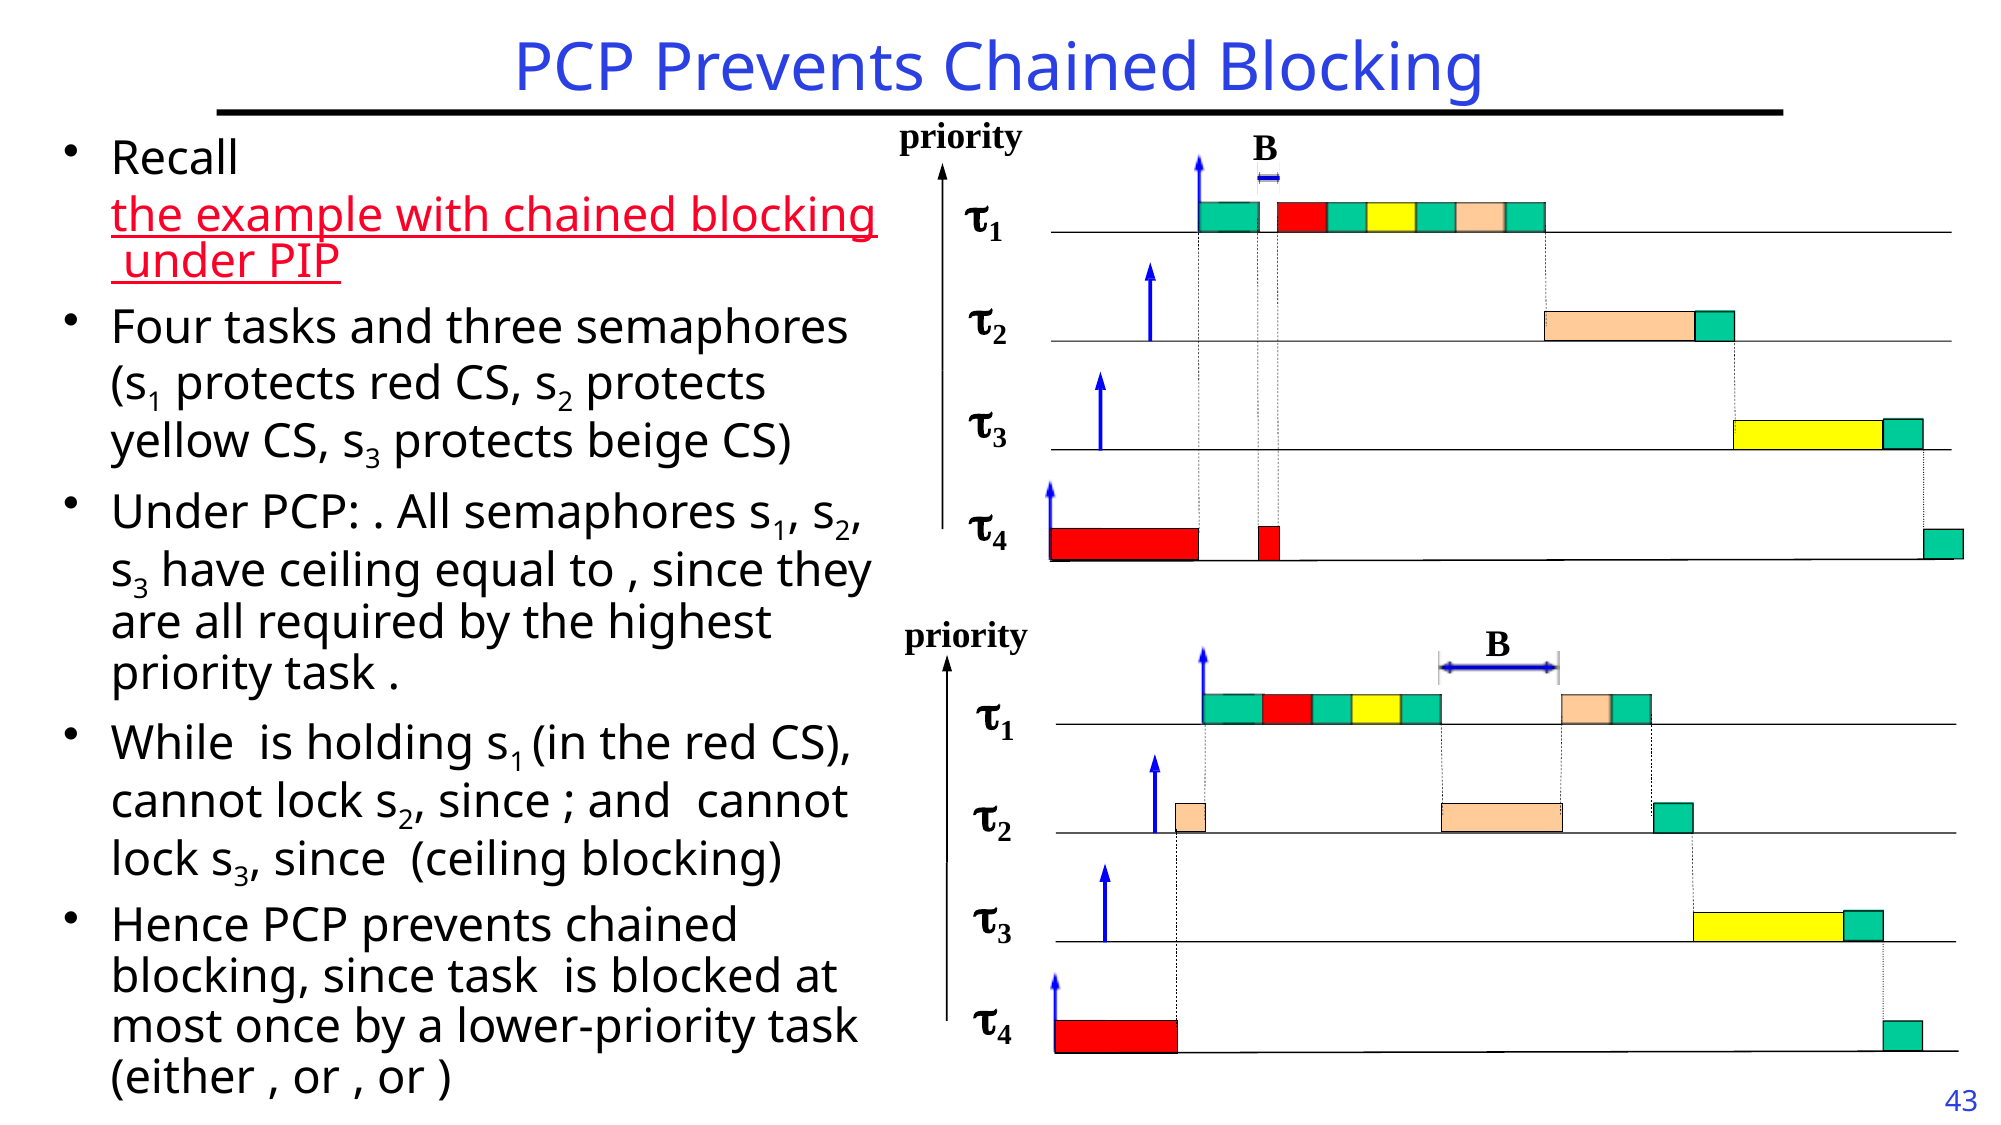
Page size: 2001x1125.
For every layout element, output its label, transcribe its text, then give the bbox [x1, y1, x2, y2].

text_box [1544, 311, 1695, 341]
text_box 3 [946, 380, 1091, 454]
text_box [1733, 420, 1883, 450]
text_box [1882, 976, 1924, 1049]
text_box [1925, 530, 1962, 558]
text_box [942, 655, 953, 862]
title PCP Prevents Chained Blocking [216, 24, 1784, 113]
text_box 2 [951, 774, 1096, 848]
text_box [1258, 526, 1280, 557]
picture [1193, 153, 1280, 234]
text_box B [1477, 616, 1522, 650]
text_box [1106, 528, 1199, 557]
text_box [1099, 863, 1111, 943]
text_box priority [895, 105, 1040, 157]
text_box [1845, 912, 1882, 939]
text_box [1149, 754, 1161, 834]
text_box 4 [946, 483, 1041, 557]
picture [1045, 479, 1102, 560]
text_box [1144, 262, 1156, 342]
picture [1438, 651, 1561, 685]
picture [1198, 645, 1442, 726]
text_box [1656, 802, 1694, 832]
text_box [1843, 910, 1884, 942]
picture [1561, 693, 1653, 726]
text_box [1655, 805, 1692, 832]
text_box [1440, 723, 1444, 817]
text_box [1111, 1020, 1178, 1049]
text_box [1054, 1050, 1959, 1054]
picture [1049, 971, 1107, 1052]
text_box [1696, 313, 1733, 340]
picture [1277, 202, 1546, 234]
text_box 3 [951, 876, 1096, 950]
text_box [1094, 371, 1107, 451]
text_box B [1244, 120, 1293, 169]
text_box 1 [962, 174, 1107, 248]
text_box 1 [974, 673, 1119, 746]
text_box [1175, 803, 1206, 832]
text_box priority [900, 603, 1045, 655]
text_box 2 [946, 277, 1091, 351]
text_box [1885, 420, 1922, 448]
text_box [937, 163, 948, 370]
text_box [1694, 311, 1736, 342]
text_box 4 [951, 978, 1044, 1051]
text_box [1693, 912, 1844, 942]
text_box [1884, 1022, 1921, 1049]
text_box [1441, 803, 1563, 832]
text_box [1049, 558, 1955, 562]
